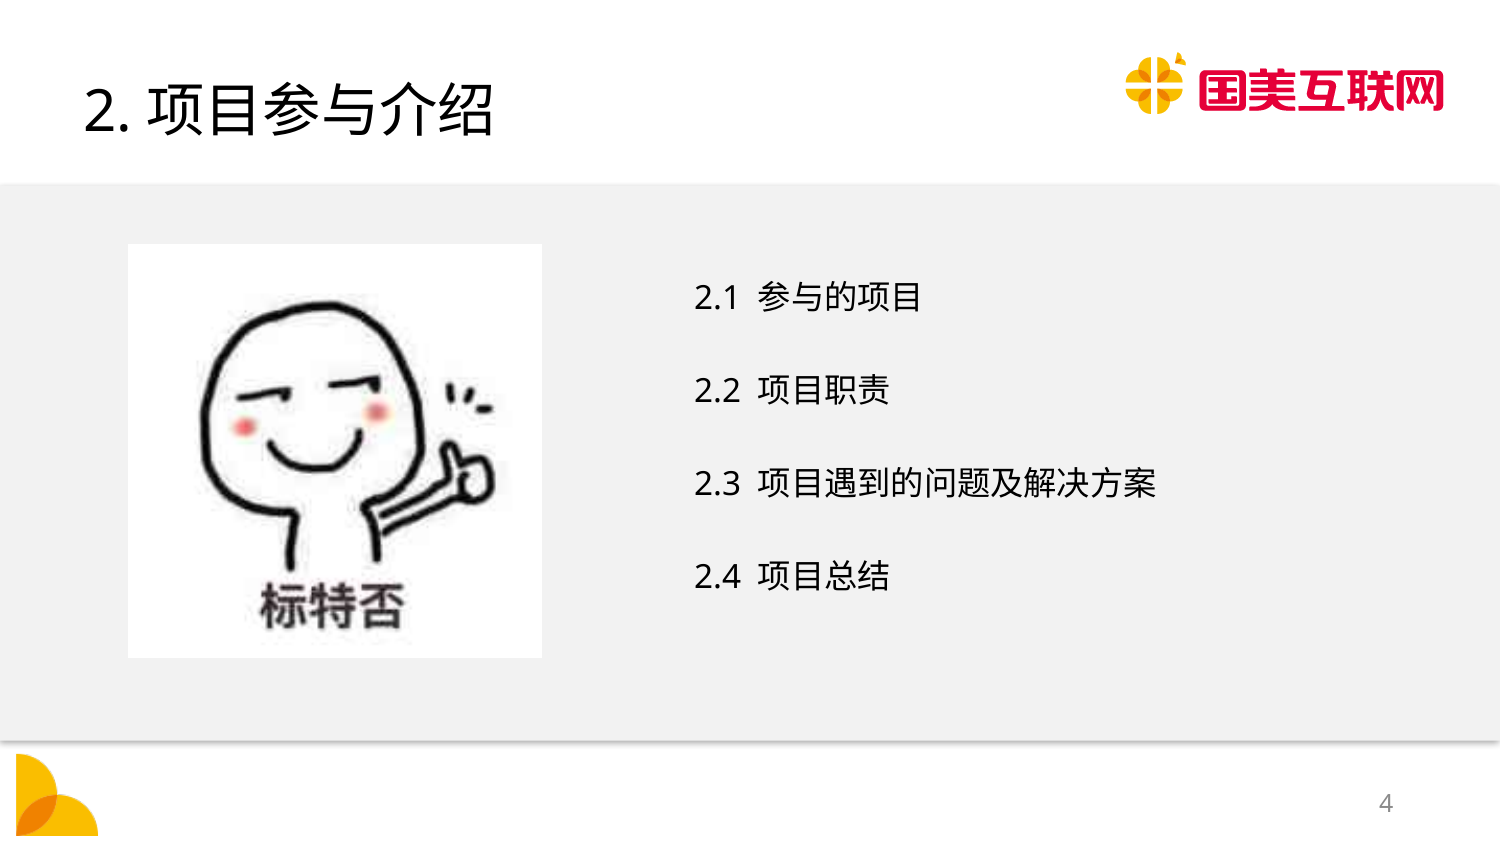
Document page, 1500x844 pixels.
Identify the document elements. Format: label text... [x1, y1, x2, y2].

picture [128, 244, 542, 658]
picture [0, 740, 113, 836]
text_box [1364, 782, 1500, 827]
title 2.项目参与介绍 [68, 37, 1419, 179]
list 2.1 参与的项目 2.2 项目职责 2.3 项目遇到的问题及解决方案 2.4 项目总结 [679, 268, 1270, 659]
picture [1419, 43, 1465, 128]
